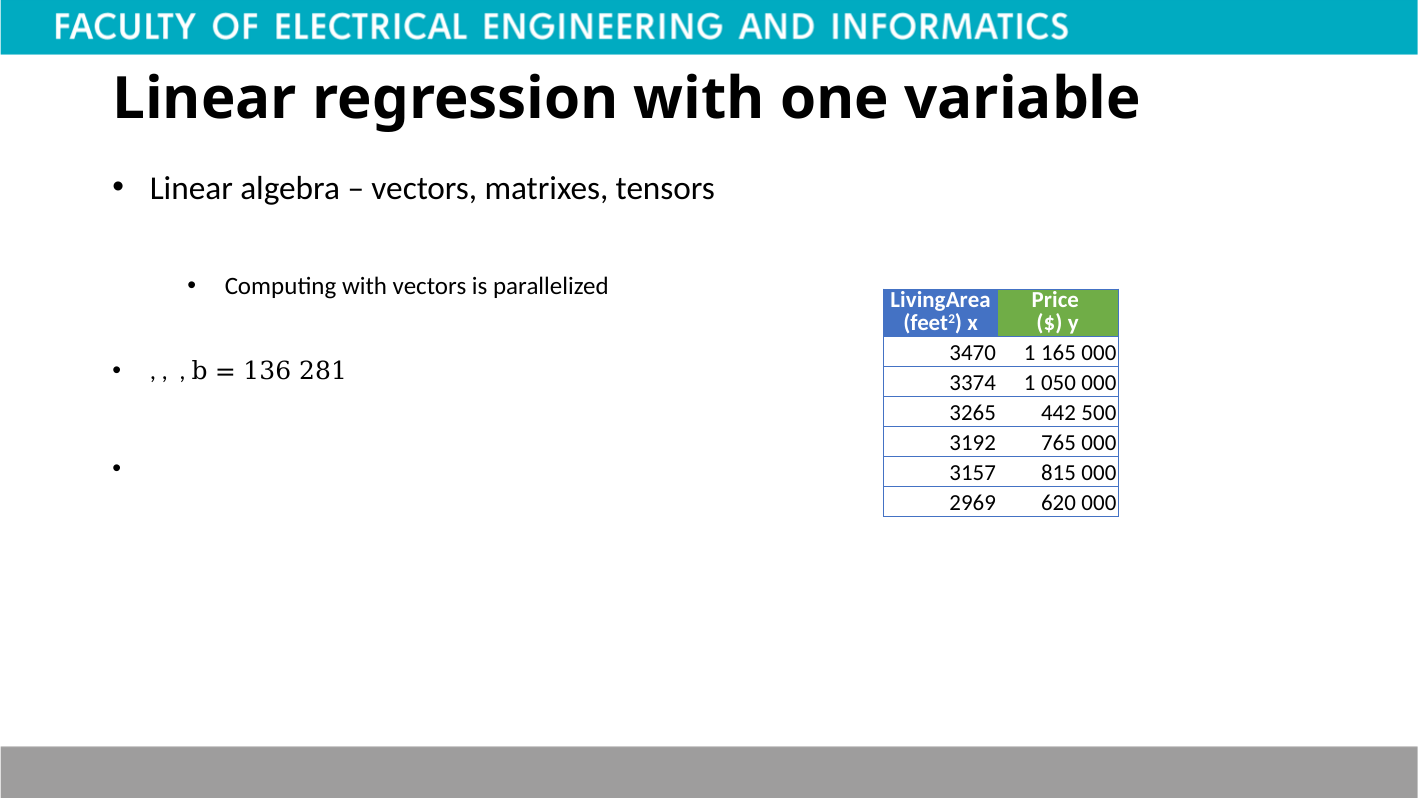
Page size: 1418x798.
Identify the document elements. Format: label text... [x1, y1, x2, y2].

table_cell 620 000 [998, 487, 1118, 516]
picture [0, 746, 1418, 798]
table_cell 1 165 000 [998, 337, 1118, 366]
table_cell 3157 [884, 457, 998, 486]
table_cell 2969 [884, 487, 998, 516]
table_cell 3374 [884, 367, 998, 396]
table_cell 442 500 [998, 397, 1118, 426]
table_header LivingArea (feet2) x [884, 290, 998, 336]
table_cell 3192 [884, 427, 998, 456]
table_header Price ($) y [998, 290, 1118, 336]
table_cell 815 000 [998, 457, 1118, 486]
table_cell 1 050 000 [998, 367, 1118, 396]
picture [0, 0, 1418, 55]
table_cell 3265 [884, 397, 998, 426]
table_cell 765 000 [998, 427, 1118, 456]
title Linear regression with one variable [97, 42, 1321, 157]
table_cell 3470 [884, 337, 998, 366]
